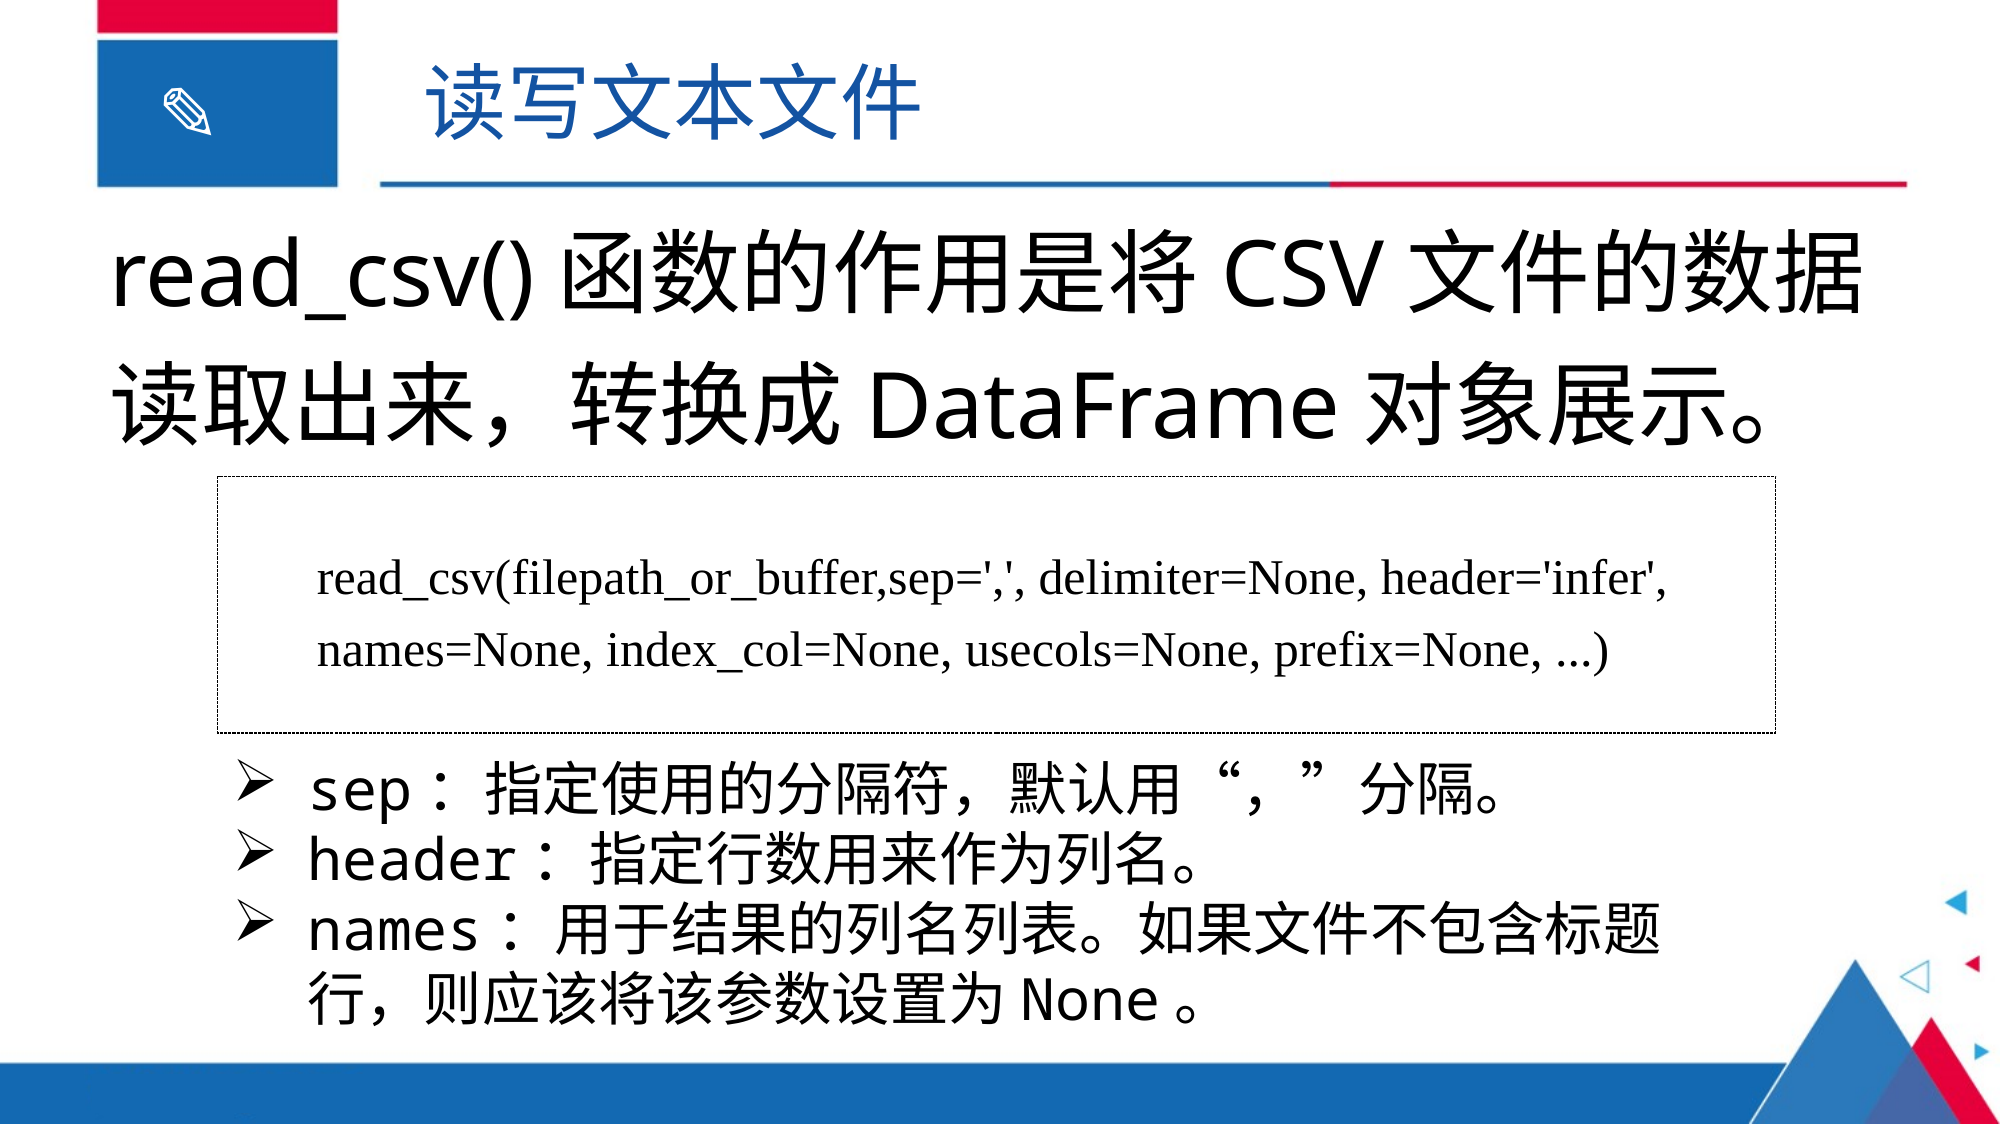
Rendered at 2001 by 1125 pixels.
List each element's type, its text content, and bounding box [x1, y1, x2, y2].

text_box [217, 476, 1777, 734]
text_box 读写文本文件 [409, 43, 1460, 158]
picture [0, 0, 2000, 1124]
text_box read_csv()函数的作用是将CSV文件的数据读取出来，转换成DataFrame对象展示。 [94, 185, 1898, 464]
text_box sep：指定使用的分隔符，默认用“，”分隔。 header：指定行数用来作为列名。 names：用于结果的列名列表。如果文件不包含标题行，则应该将该参数设置为None。 [217, 745, 1776, 1040]
